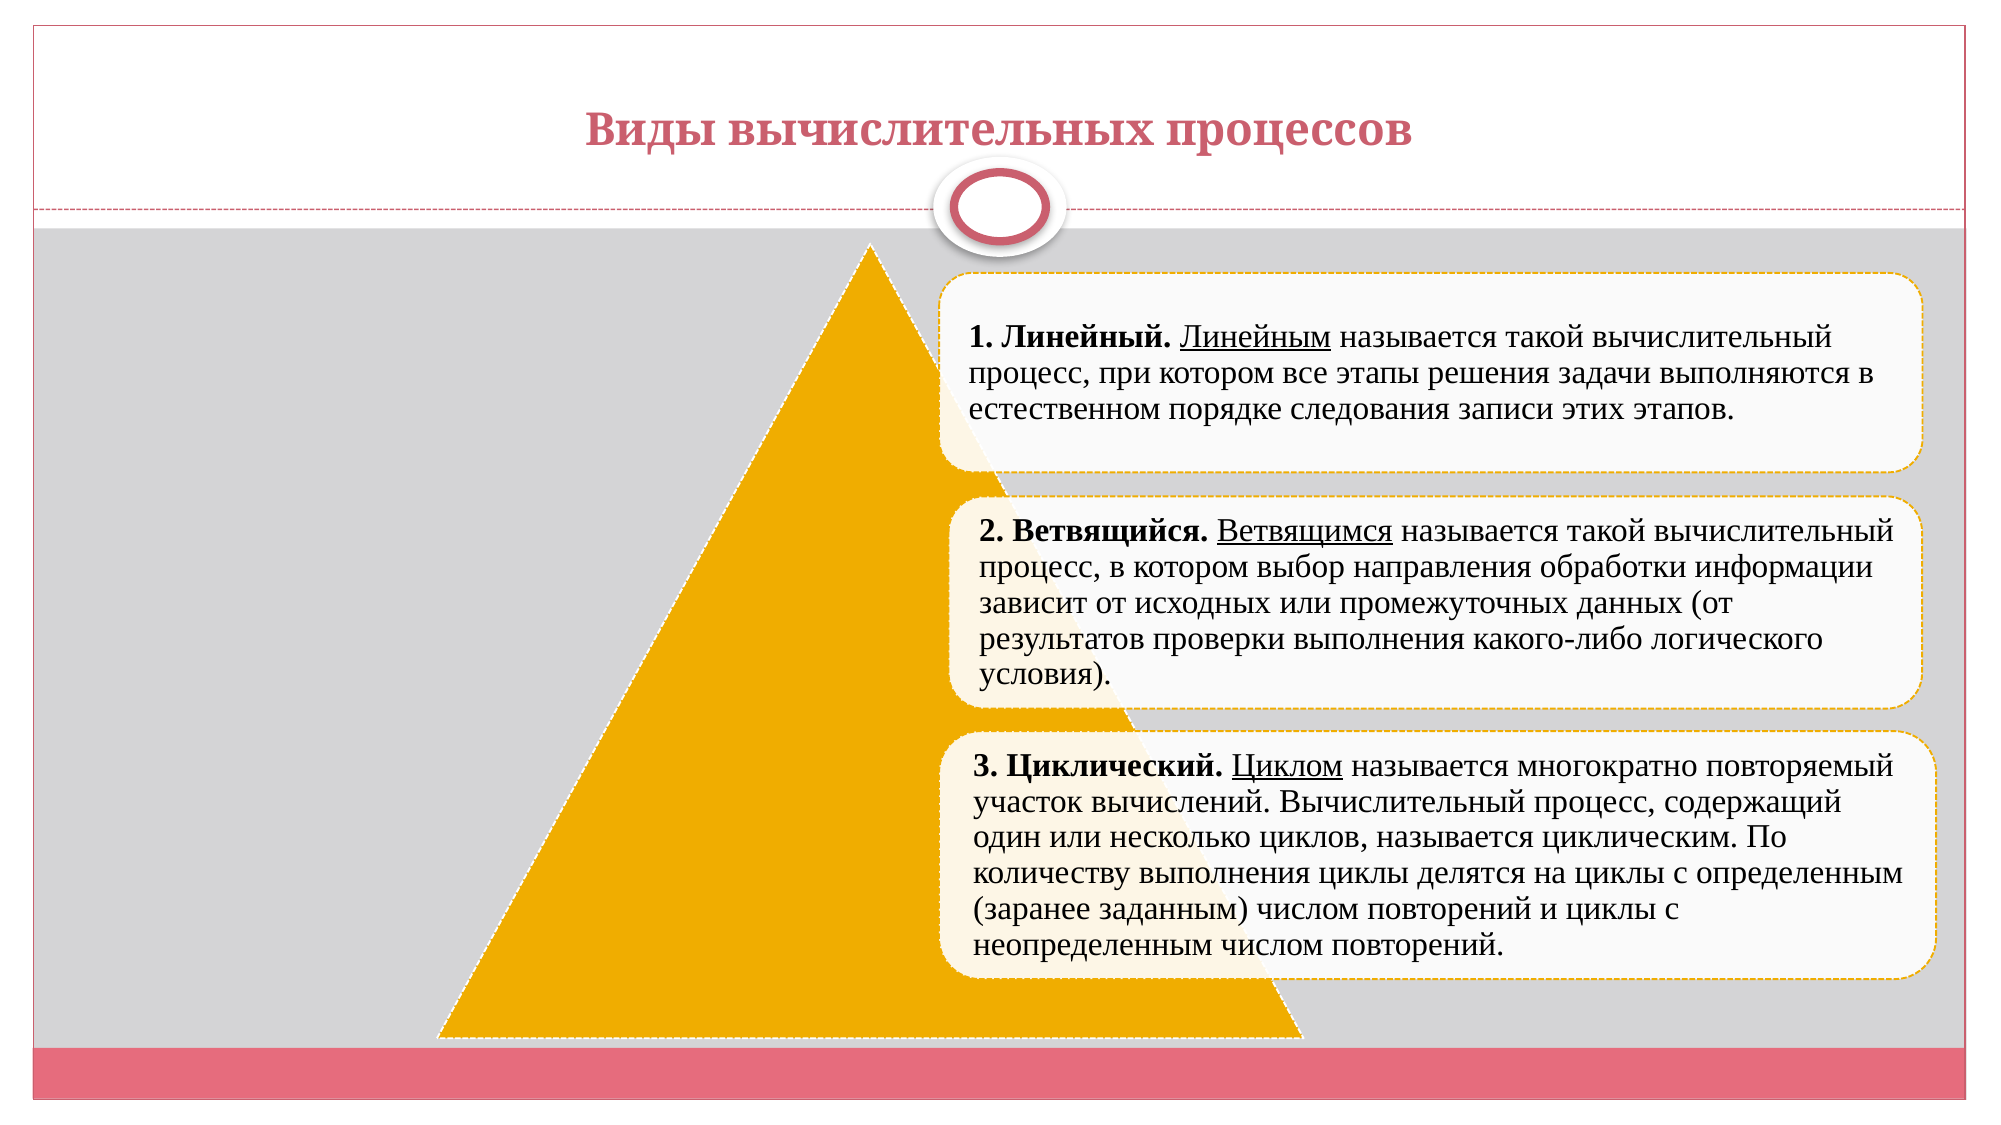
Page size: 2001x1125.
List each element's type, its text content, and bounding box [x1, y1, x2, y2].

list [65, 240, 2000, 1125]
title Виды вычислительных процессов [66, 37, 1933, 162]
